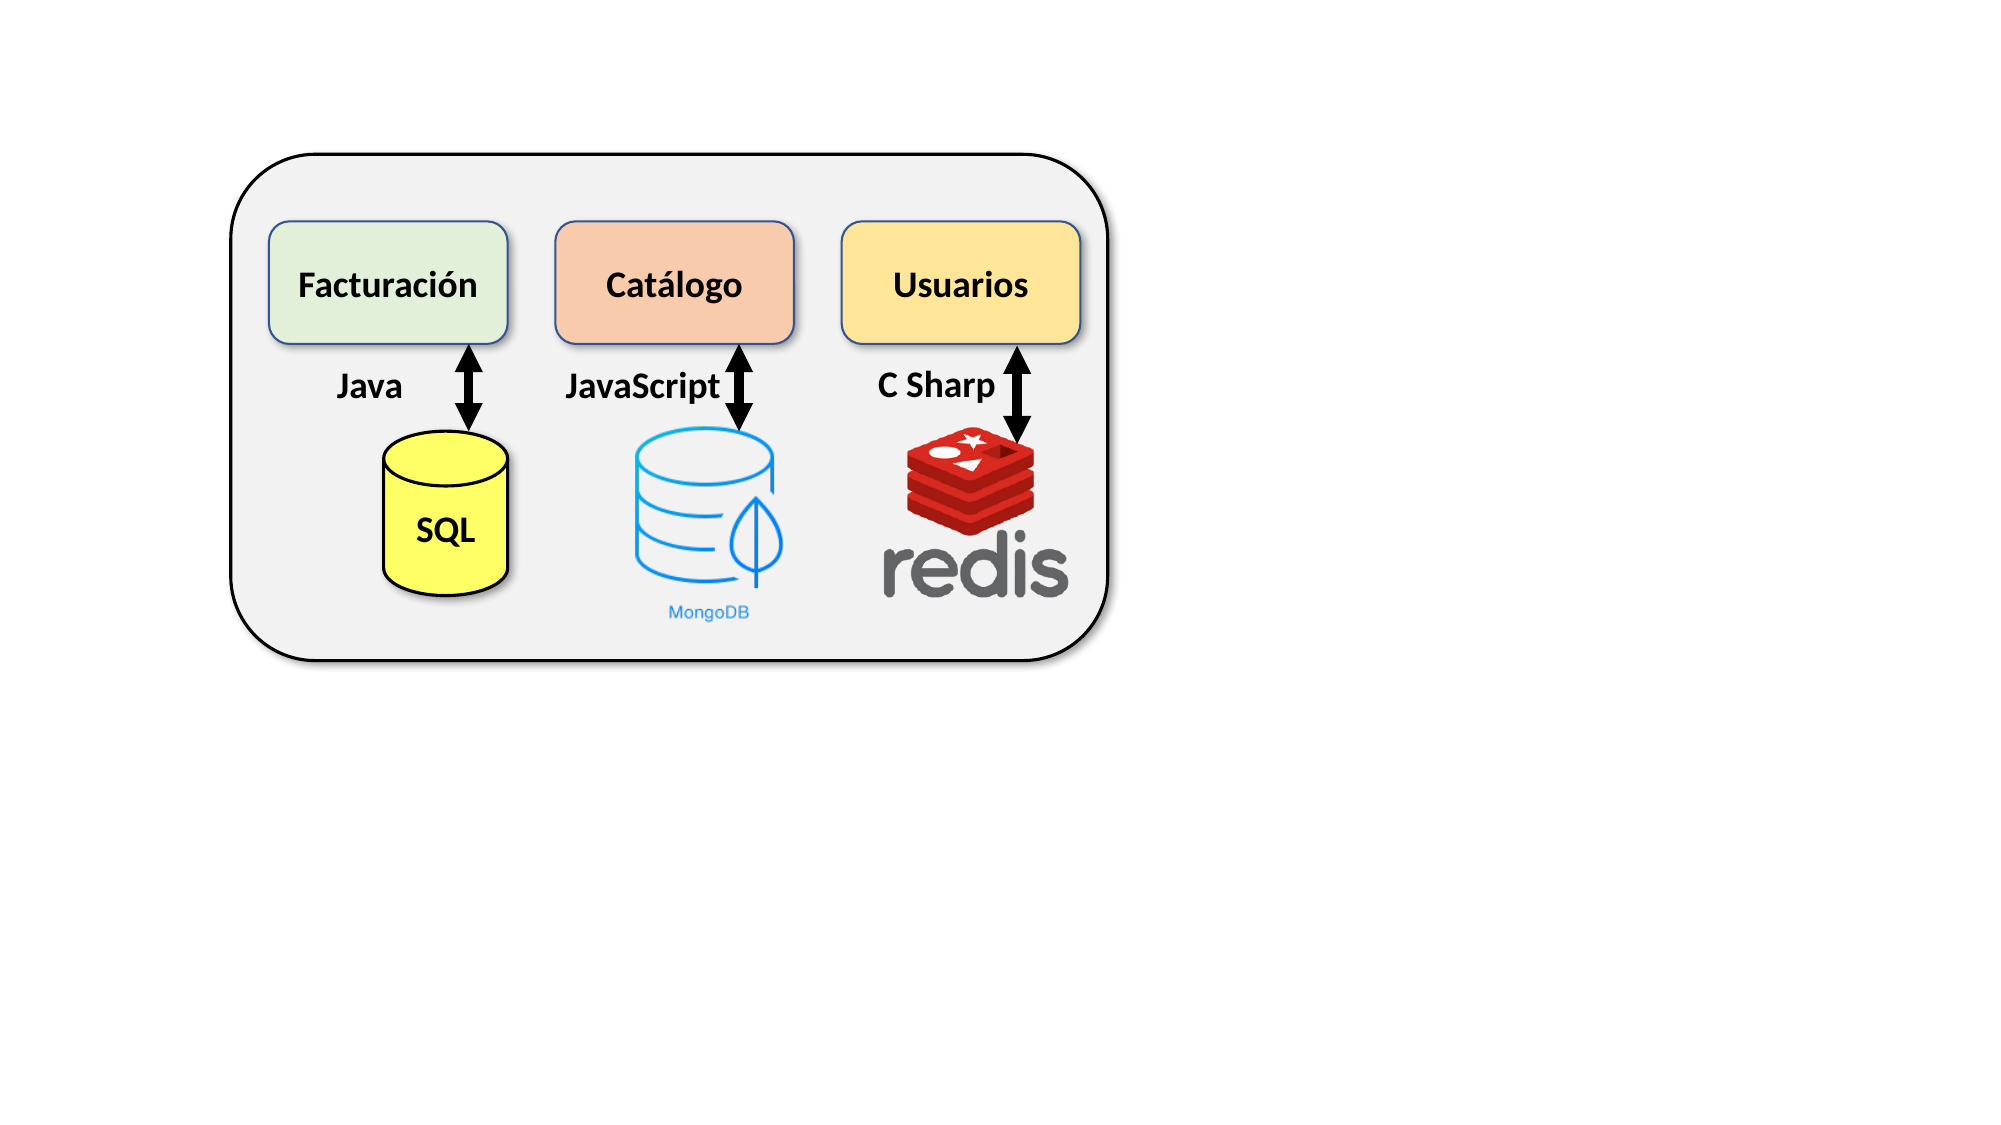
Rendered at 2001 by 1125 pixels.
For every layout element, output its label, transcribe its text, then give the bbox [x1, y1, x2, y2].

picture [857, 411, 1094, 611]
text_box SQL [382, 430, 509, 597]
text_box C Sharp [863, 352, 1011, 411]
picture [575, 380, 843, 647]
text_box [229, 153, 1109, 662]
text_box Usuarios [840, 220, 1082, 345]
text_box Facturación [267, 220, 509, 345]
text_box Java [268, 354, 468, 414]
text_box JavaScript [550, 354, 736, 414]
text_box Catálogo [554, 220, 796, 345]
